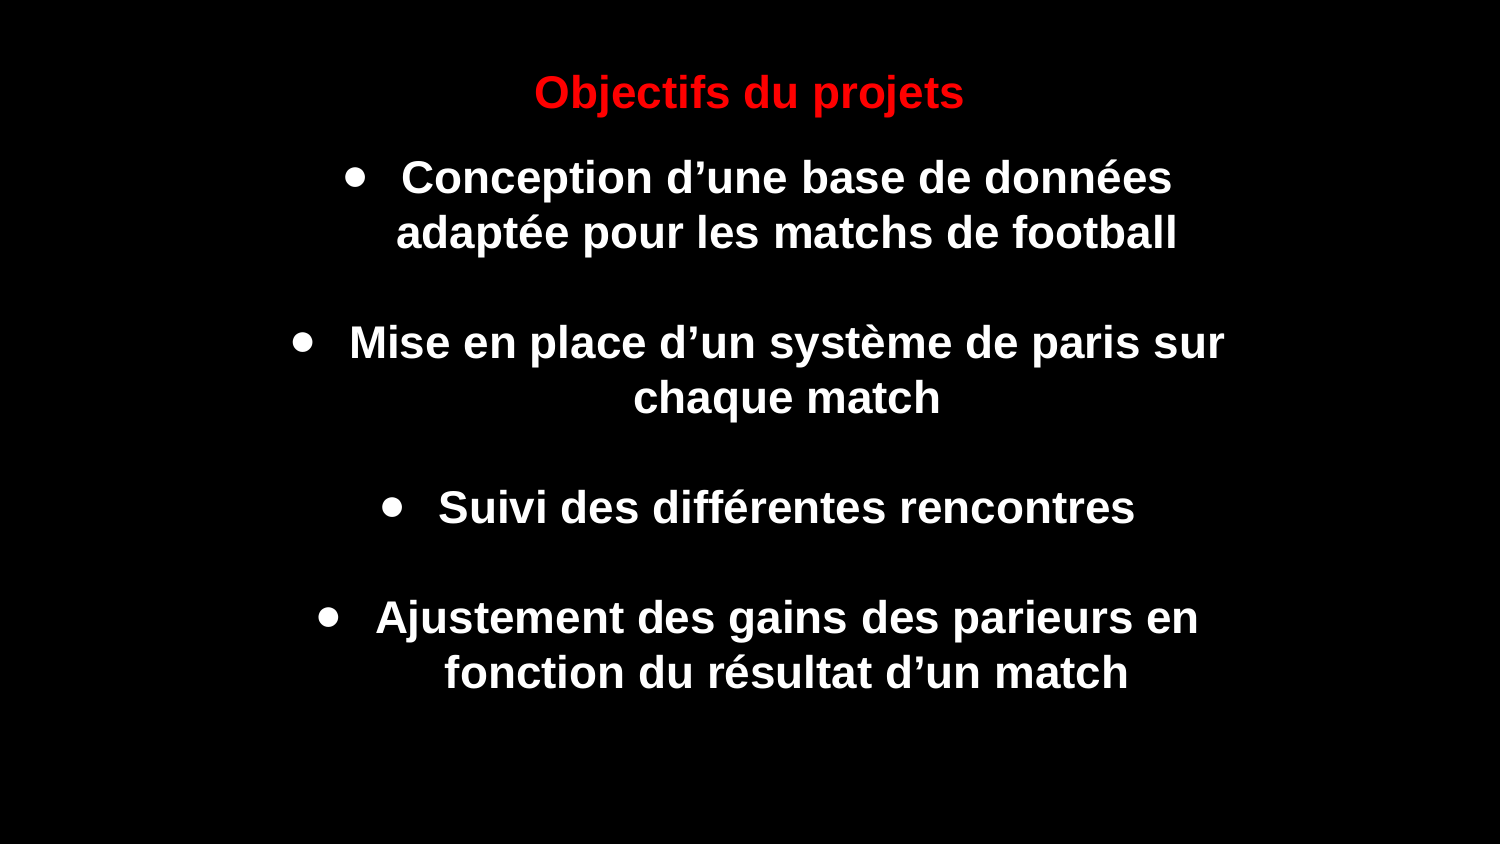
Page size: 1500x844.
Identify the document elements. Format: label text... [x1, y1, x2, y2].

text_box Objectifs du projets Conception d’une base de données adaptée pour les matchs de football Mise en place d’un système de paris sur chaque match Suivi des différentes rencontres Ajustement des gains des parieurs en fonction du résultat d’un match [228, 47, 1272, 260]
